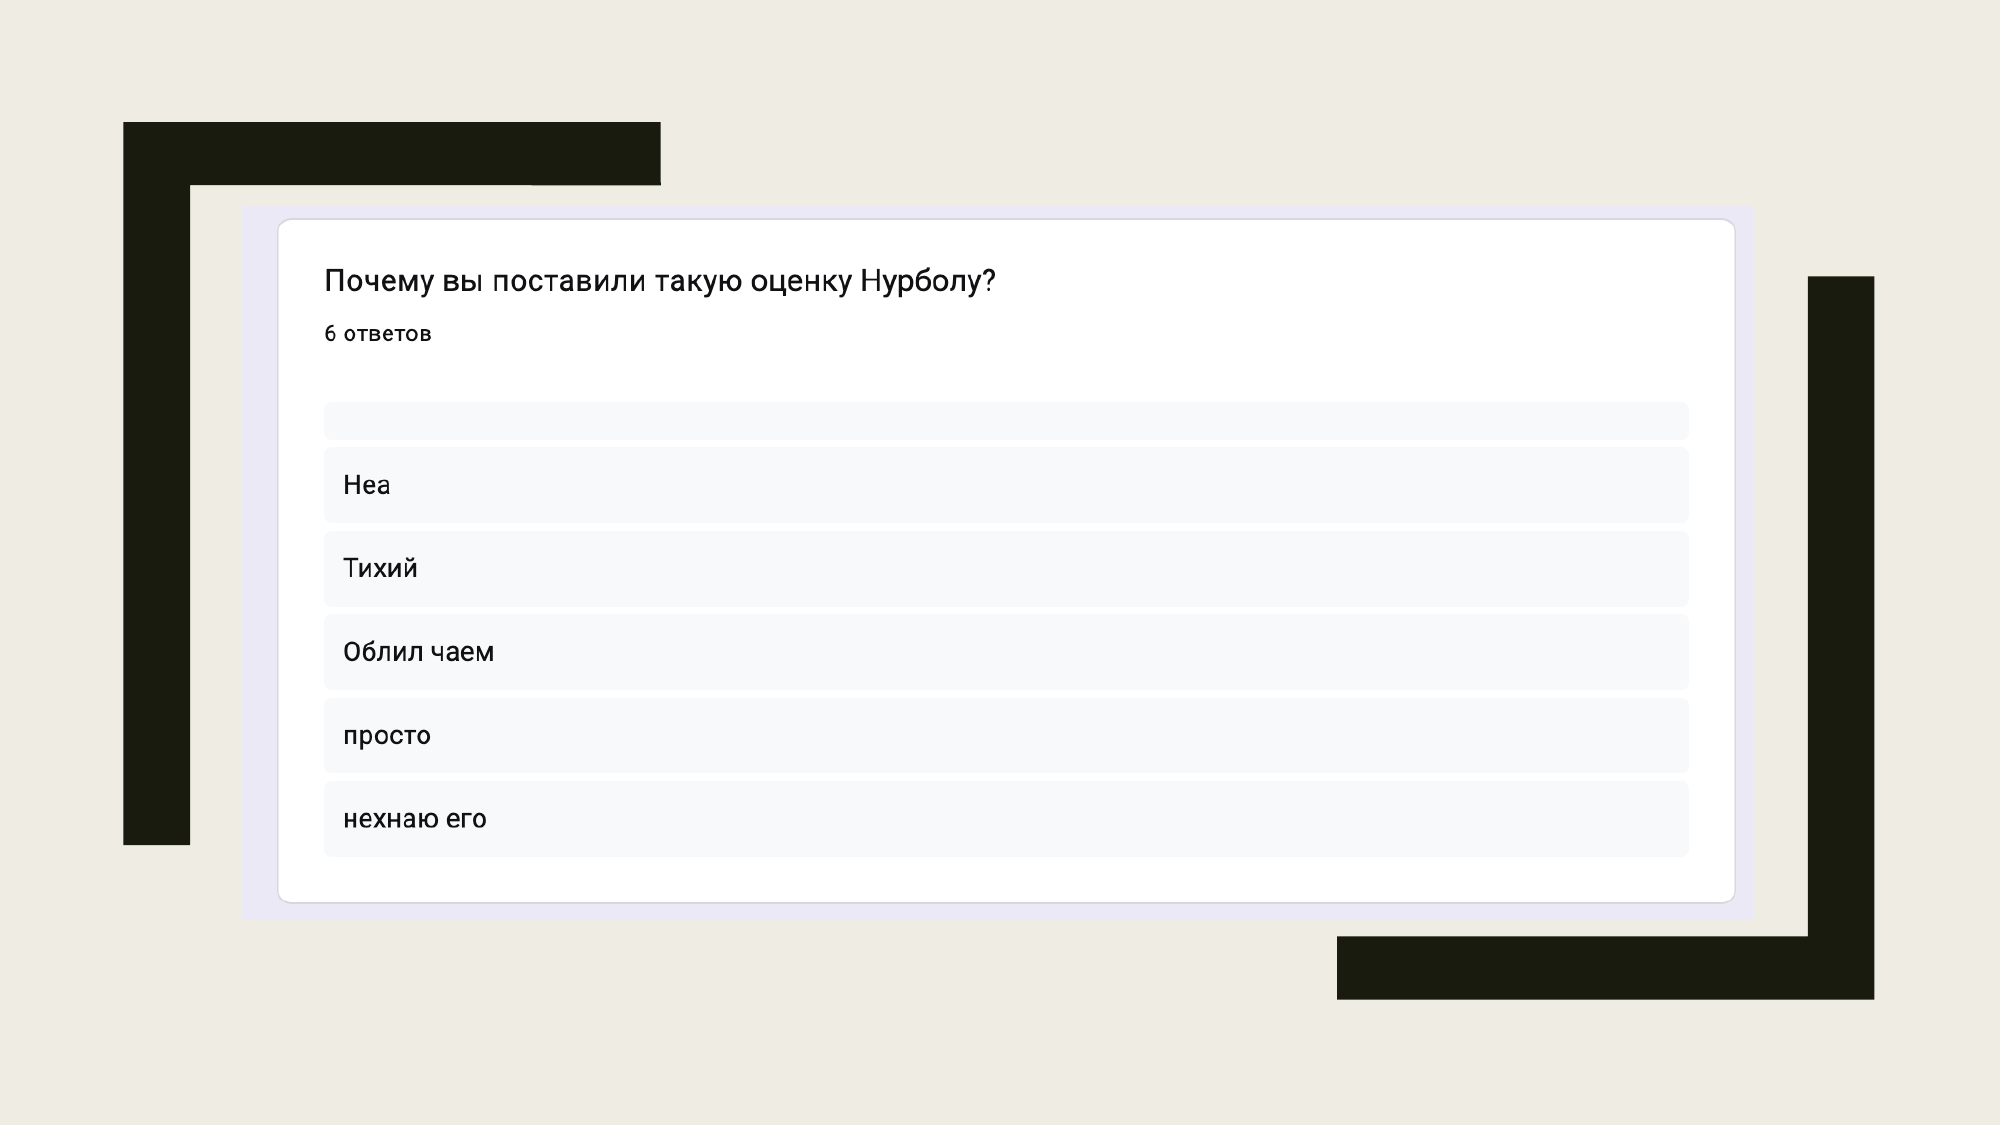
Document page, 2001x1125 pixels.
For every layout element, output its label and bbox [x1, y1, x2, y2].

picture [242, 206, 1753, 919]
